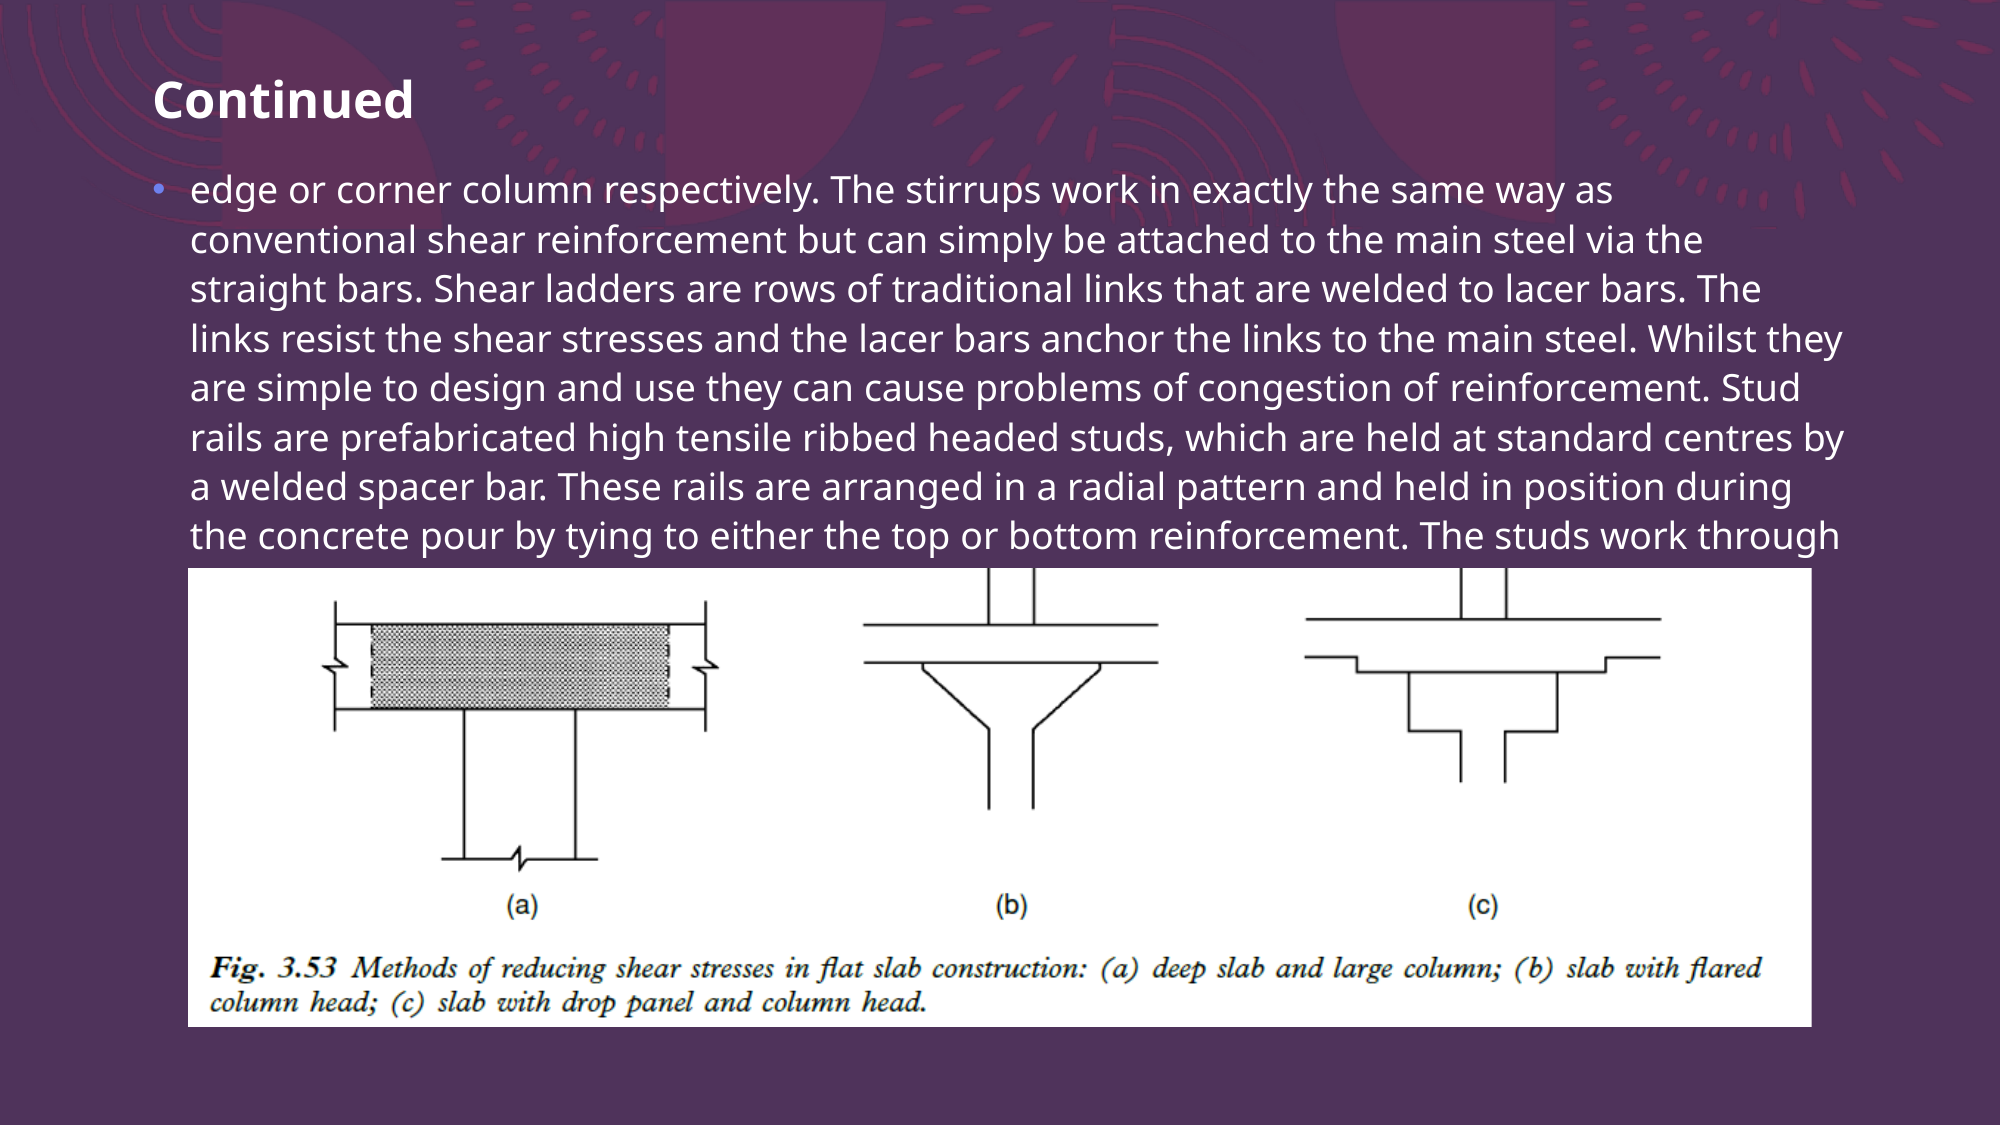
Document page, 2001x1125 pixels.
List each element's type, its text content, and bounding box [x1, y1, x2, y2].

title Continued [137, 60, 1863, 137]
list edge or corner column respectively. The stirrups work in exactly the same way as conventional shear reinforcement but can simply be attached to the main steel via the straight bars. Shear ladders are rows of traditional links that are welded to lacer bars. The links resist the shear stresses and the lacer bars anchor the links to the main steel. Whilst they are simple to design and use they can cause problems of congestion of reinforcement. Stud rails are prefabricated high tensile ribbed headed studs, which are held at standard centres by a welded spacer bar. These rails are arranged in a radial pattern and held in position during the concrete pour by tying to either the top or bottom reinforcement. The studs work through direct mechanical anchorage provided by their heads. They are easy to install but quite expensive. [137, 154, 1863, 1009]
picture [188, 568, 1812, 1027]
